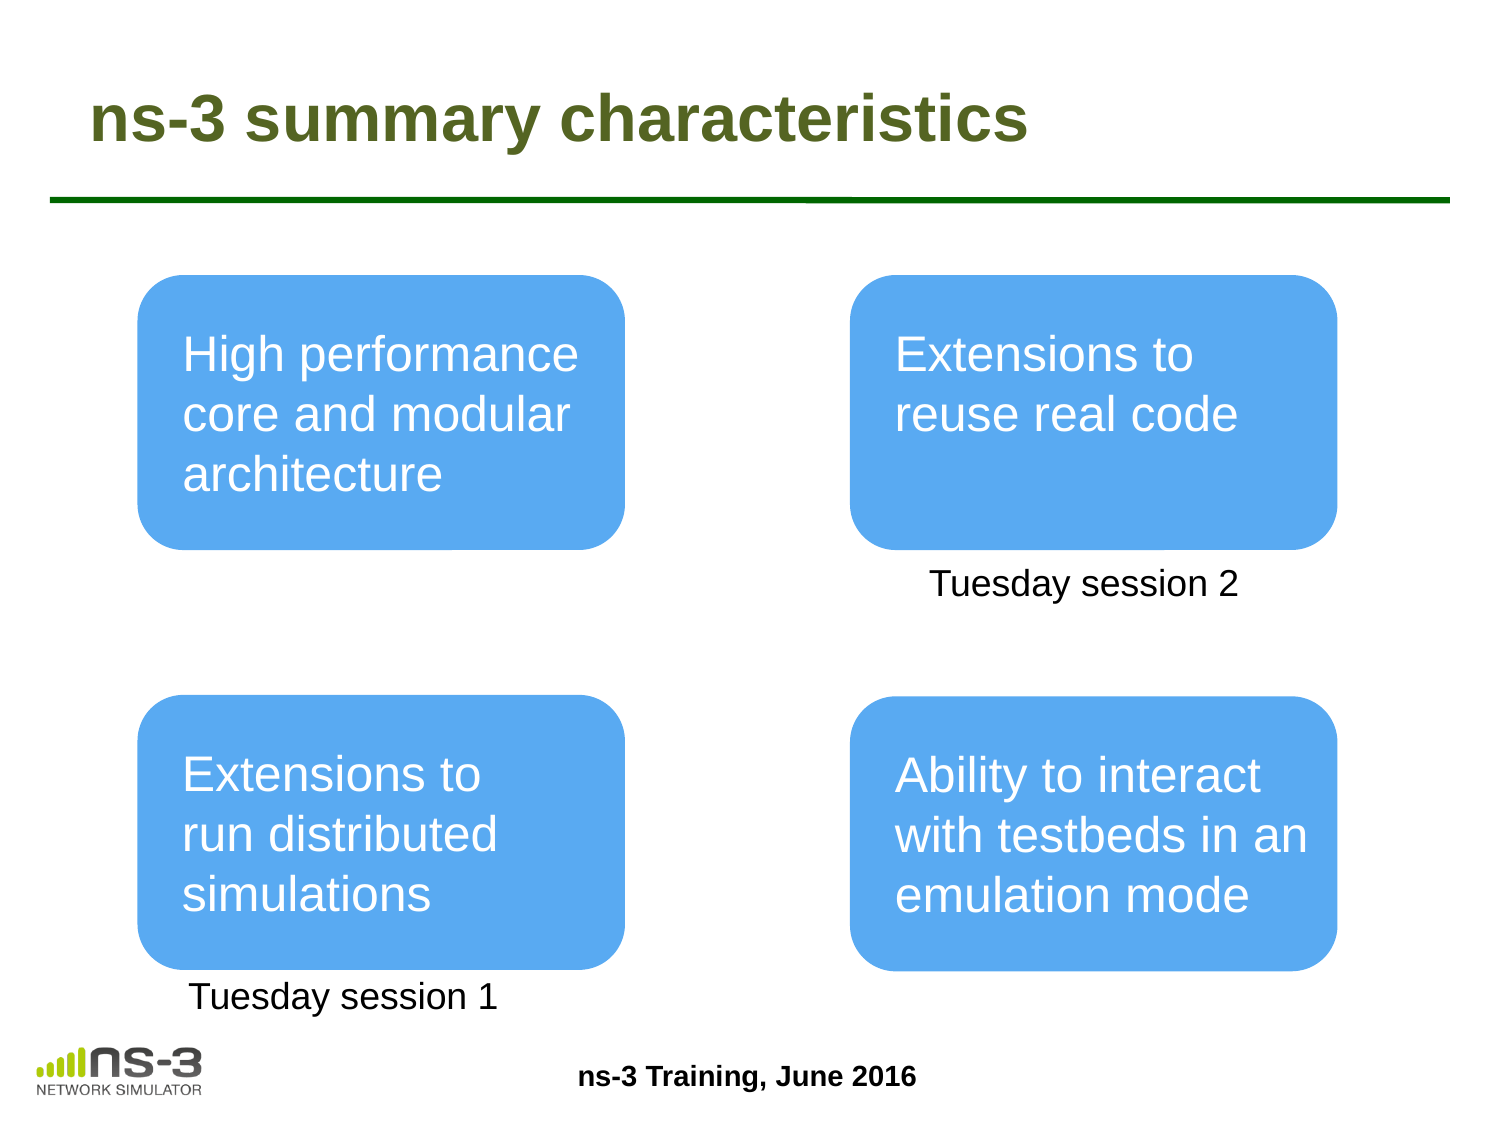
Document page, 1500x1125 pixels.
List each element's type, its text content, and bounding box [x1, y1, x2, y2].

text_box Tuesday session 2 [913, 551, 1255, 612]
text_box Tuesday session 1 [173, 964, 514, 1025]
text_box Extensions to reuse real code [879, 313, 1255, 449]
text_box High performance core and modular architecture [167, 313, 595, 509]
text_box [849, 275, 1338, 551]
text_box [137, 275, 625, 551]
text_box [849, 696, 1338, 972]
text_box Extensions to run distributed simulations [167, 733, 514, 929]
text_box Ability to interact with testbeds in an emulation mode [880, 735, 1324, 931]
footer ns-3 Training, June 2016 [512, 1049, 983, 1125]
title ns-3 summary characteristics [74, 44, 1421, 186]
picture [24, 1017, 213, 1125]
text_box [137, 694, 625, 970]
